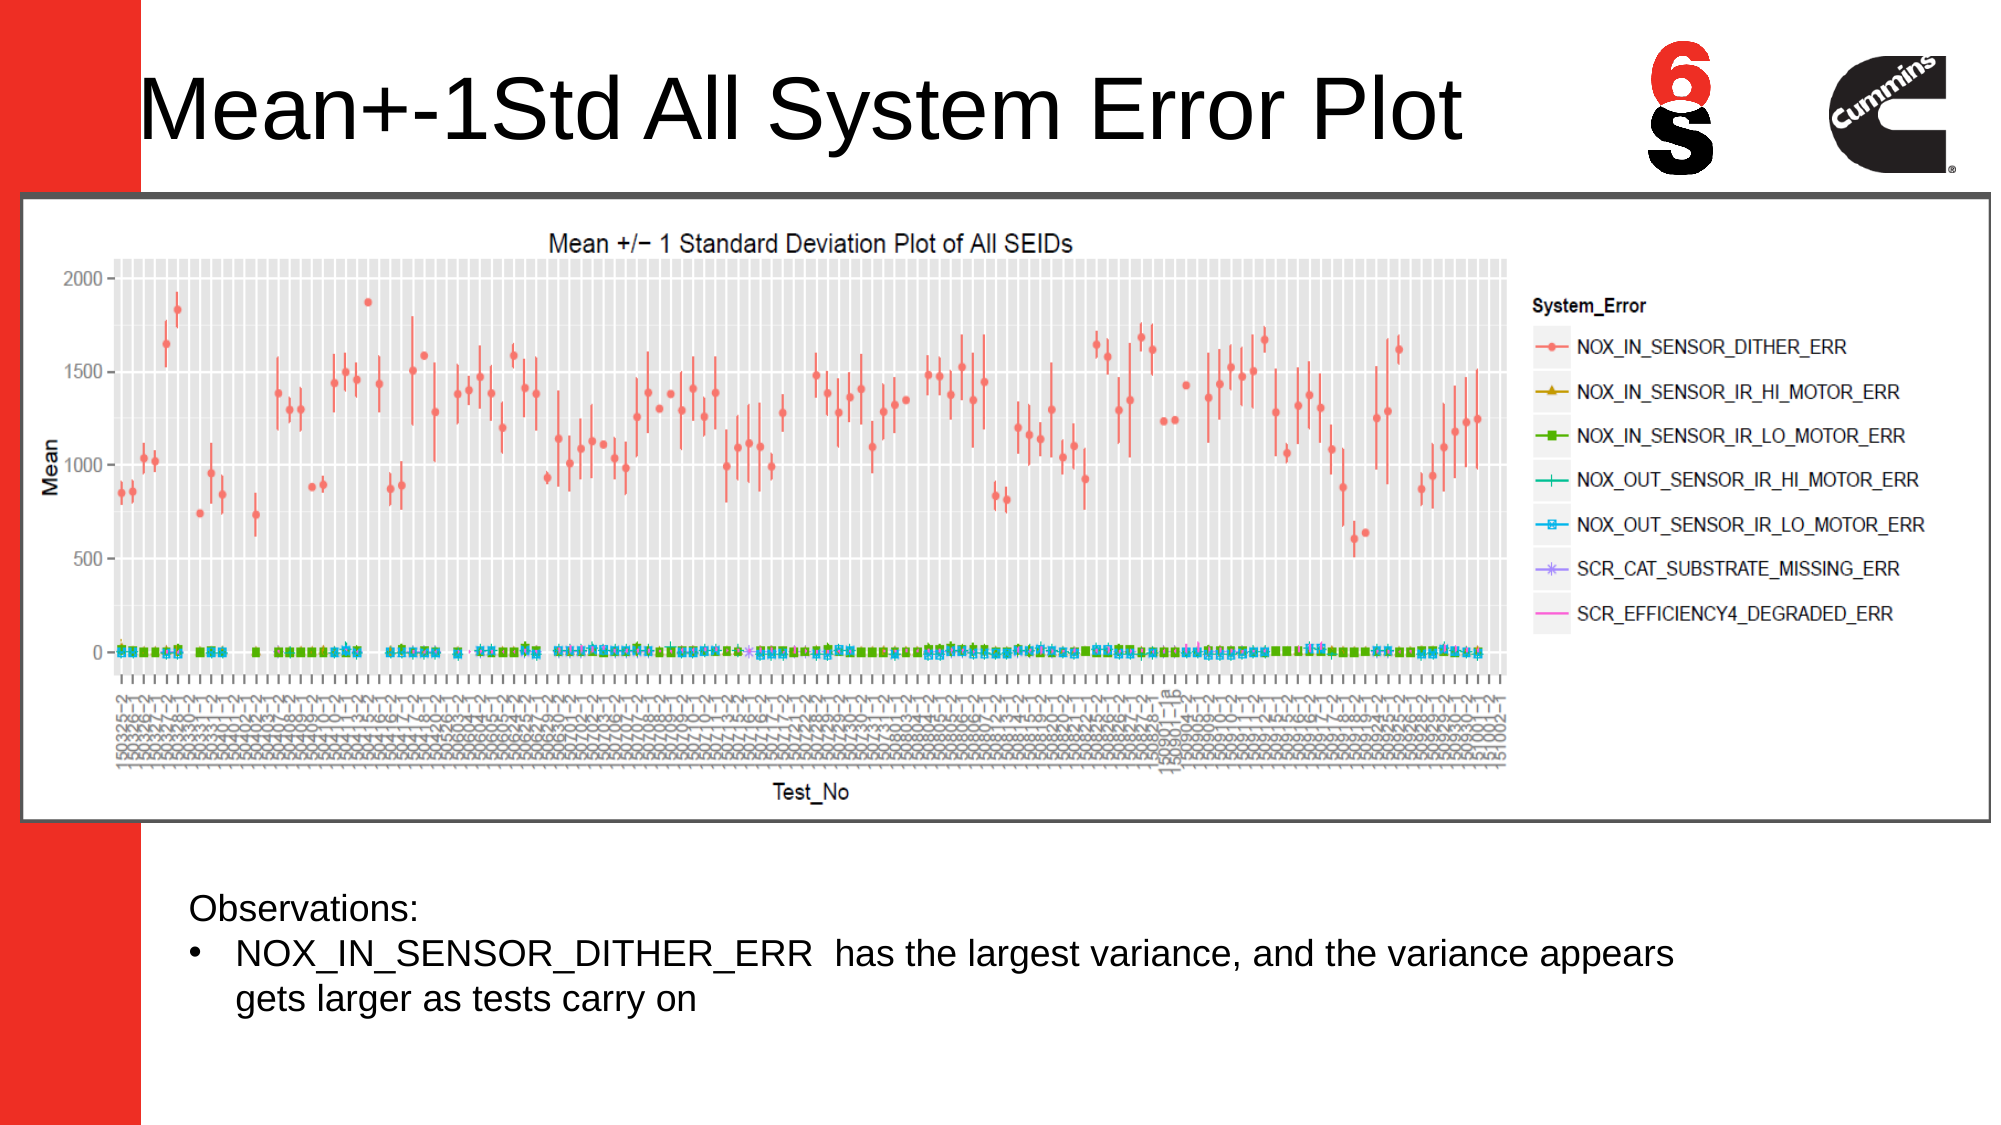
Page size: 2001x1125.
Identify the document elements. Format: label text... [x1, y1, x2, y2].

text_box Observations: NOX_IN_SENSOR_DITHER_ERR has the largest variance, and the variance appears gets larger as tests carry on [173, 876, 1753, 1026]
picture [20, 192, 1991, 823]
picture [1863, 53, 1958, 175]
title Mean+-1Std All System Error Plot [137, 0, 1863, 189]
